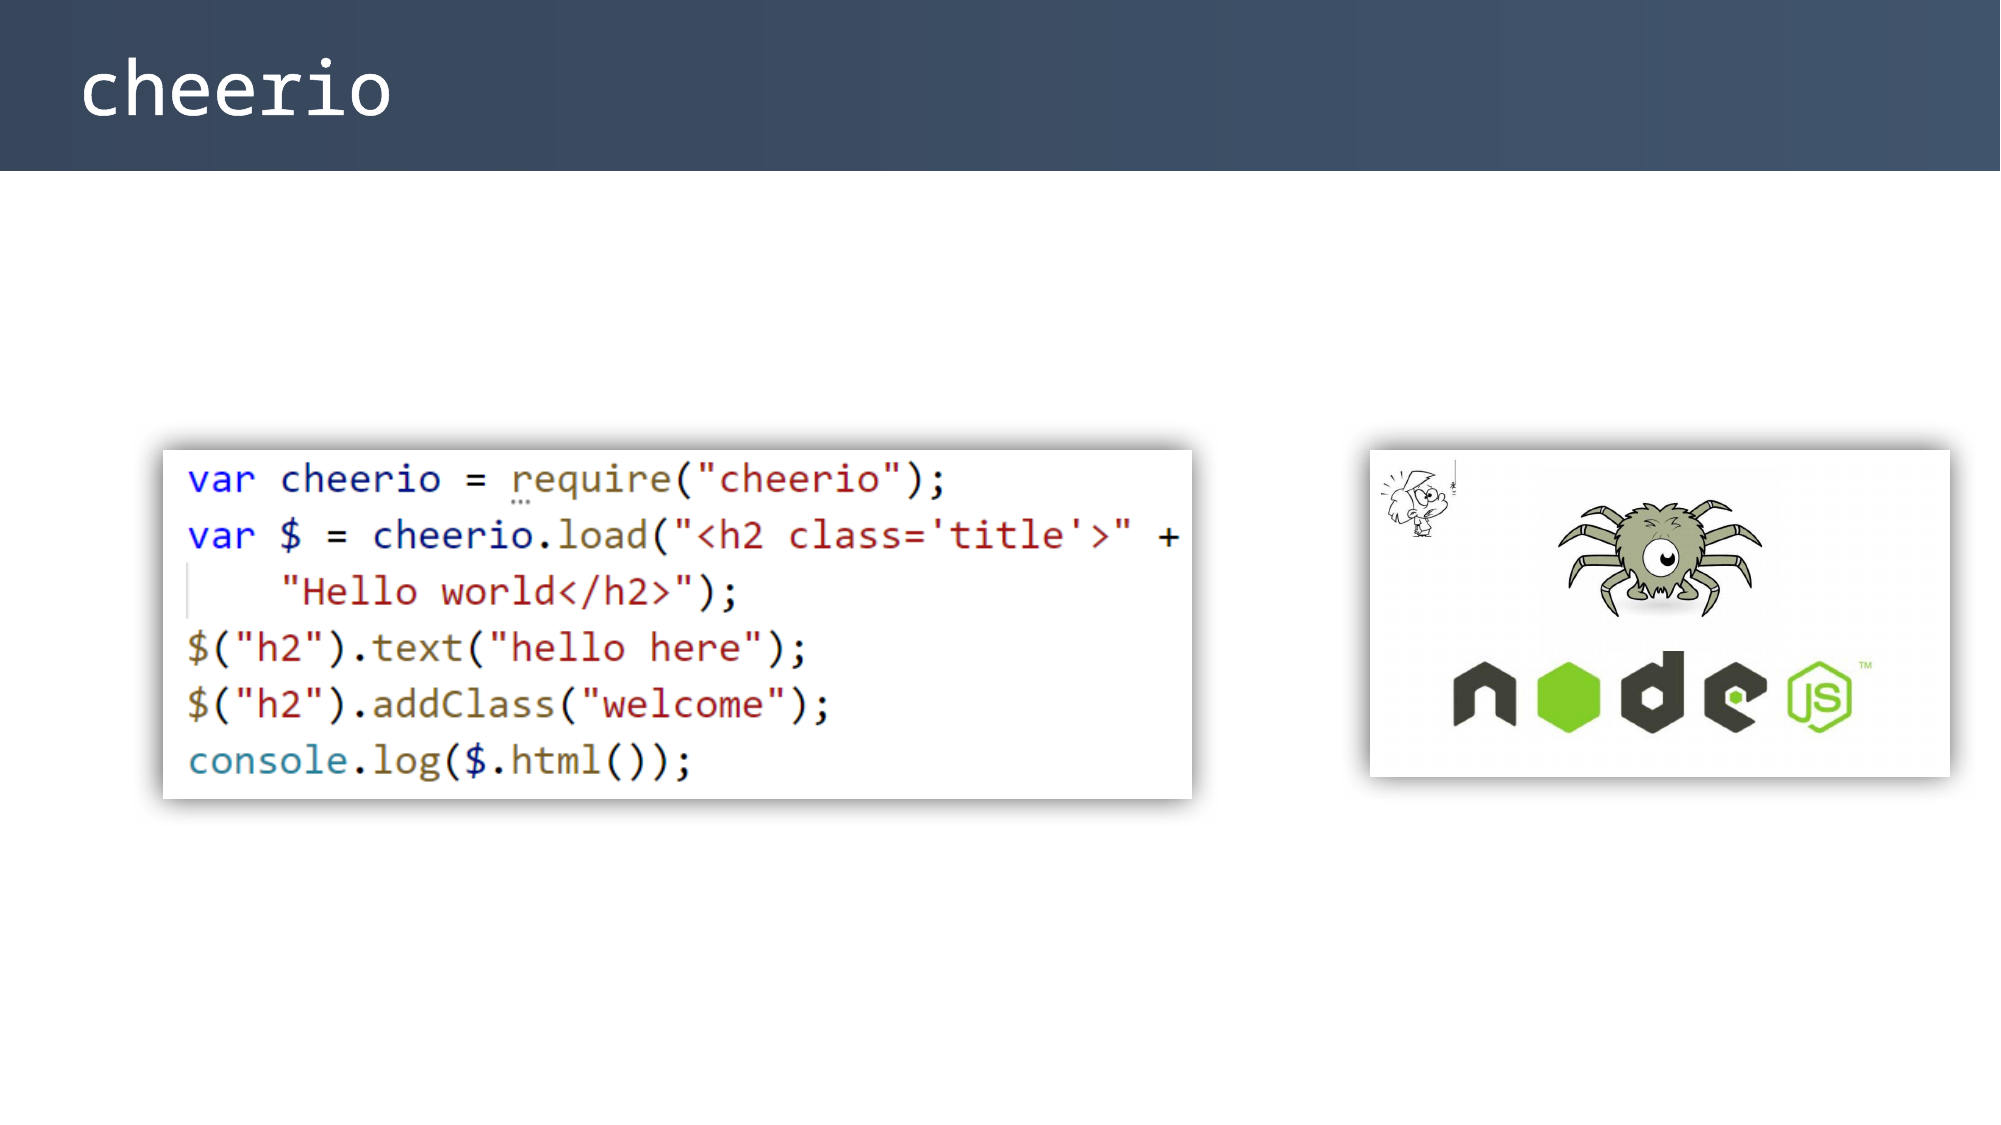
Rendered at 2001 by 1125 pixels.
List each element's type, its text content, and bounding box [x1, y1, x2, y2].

picture [1370, 450, 1950, 777]
text_box cheerio [62, 25, 1237, 145]
text_box [0, 0, 2000, 171]
picture [163, 450, 1192, 799]
